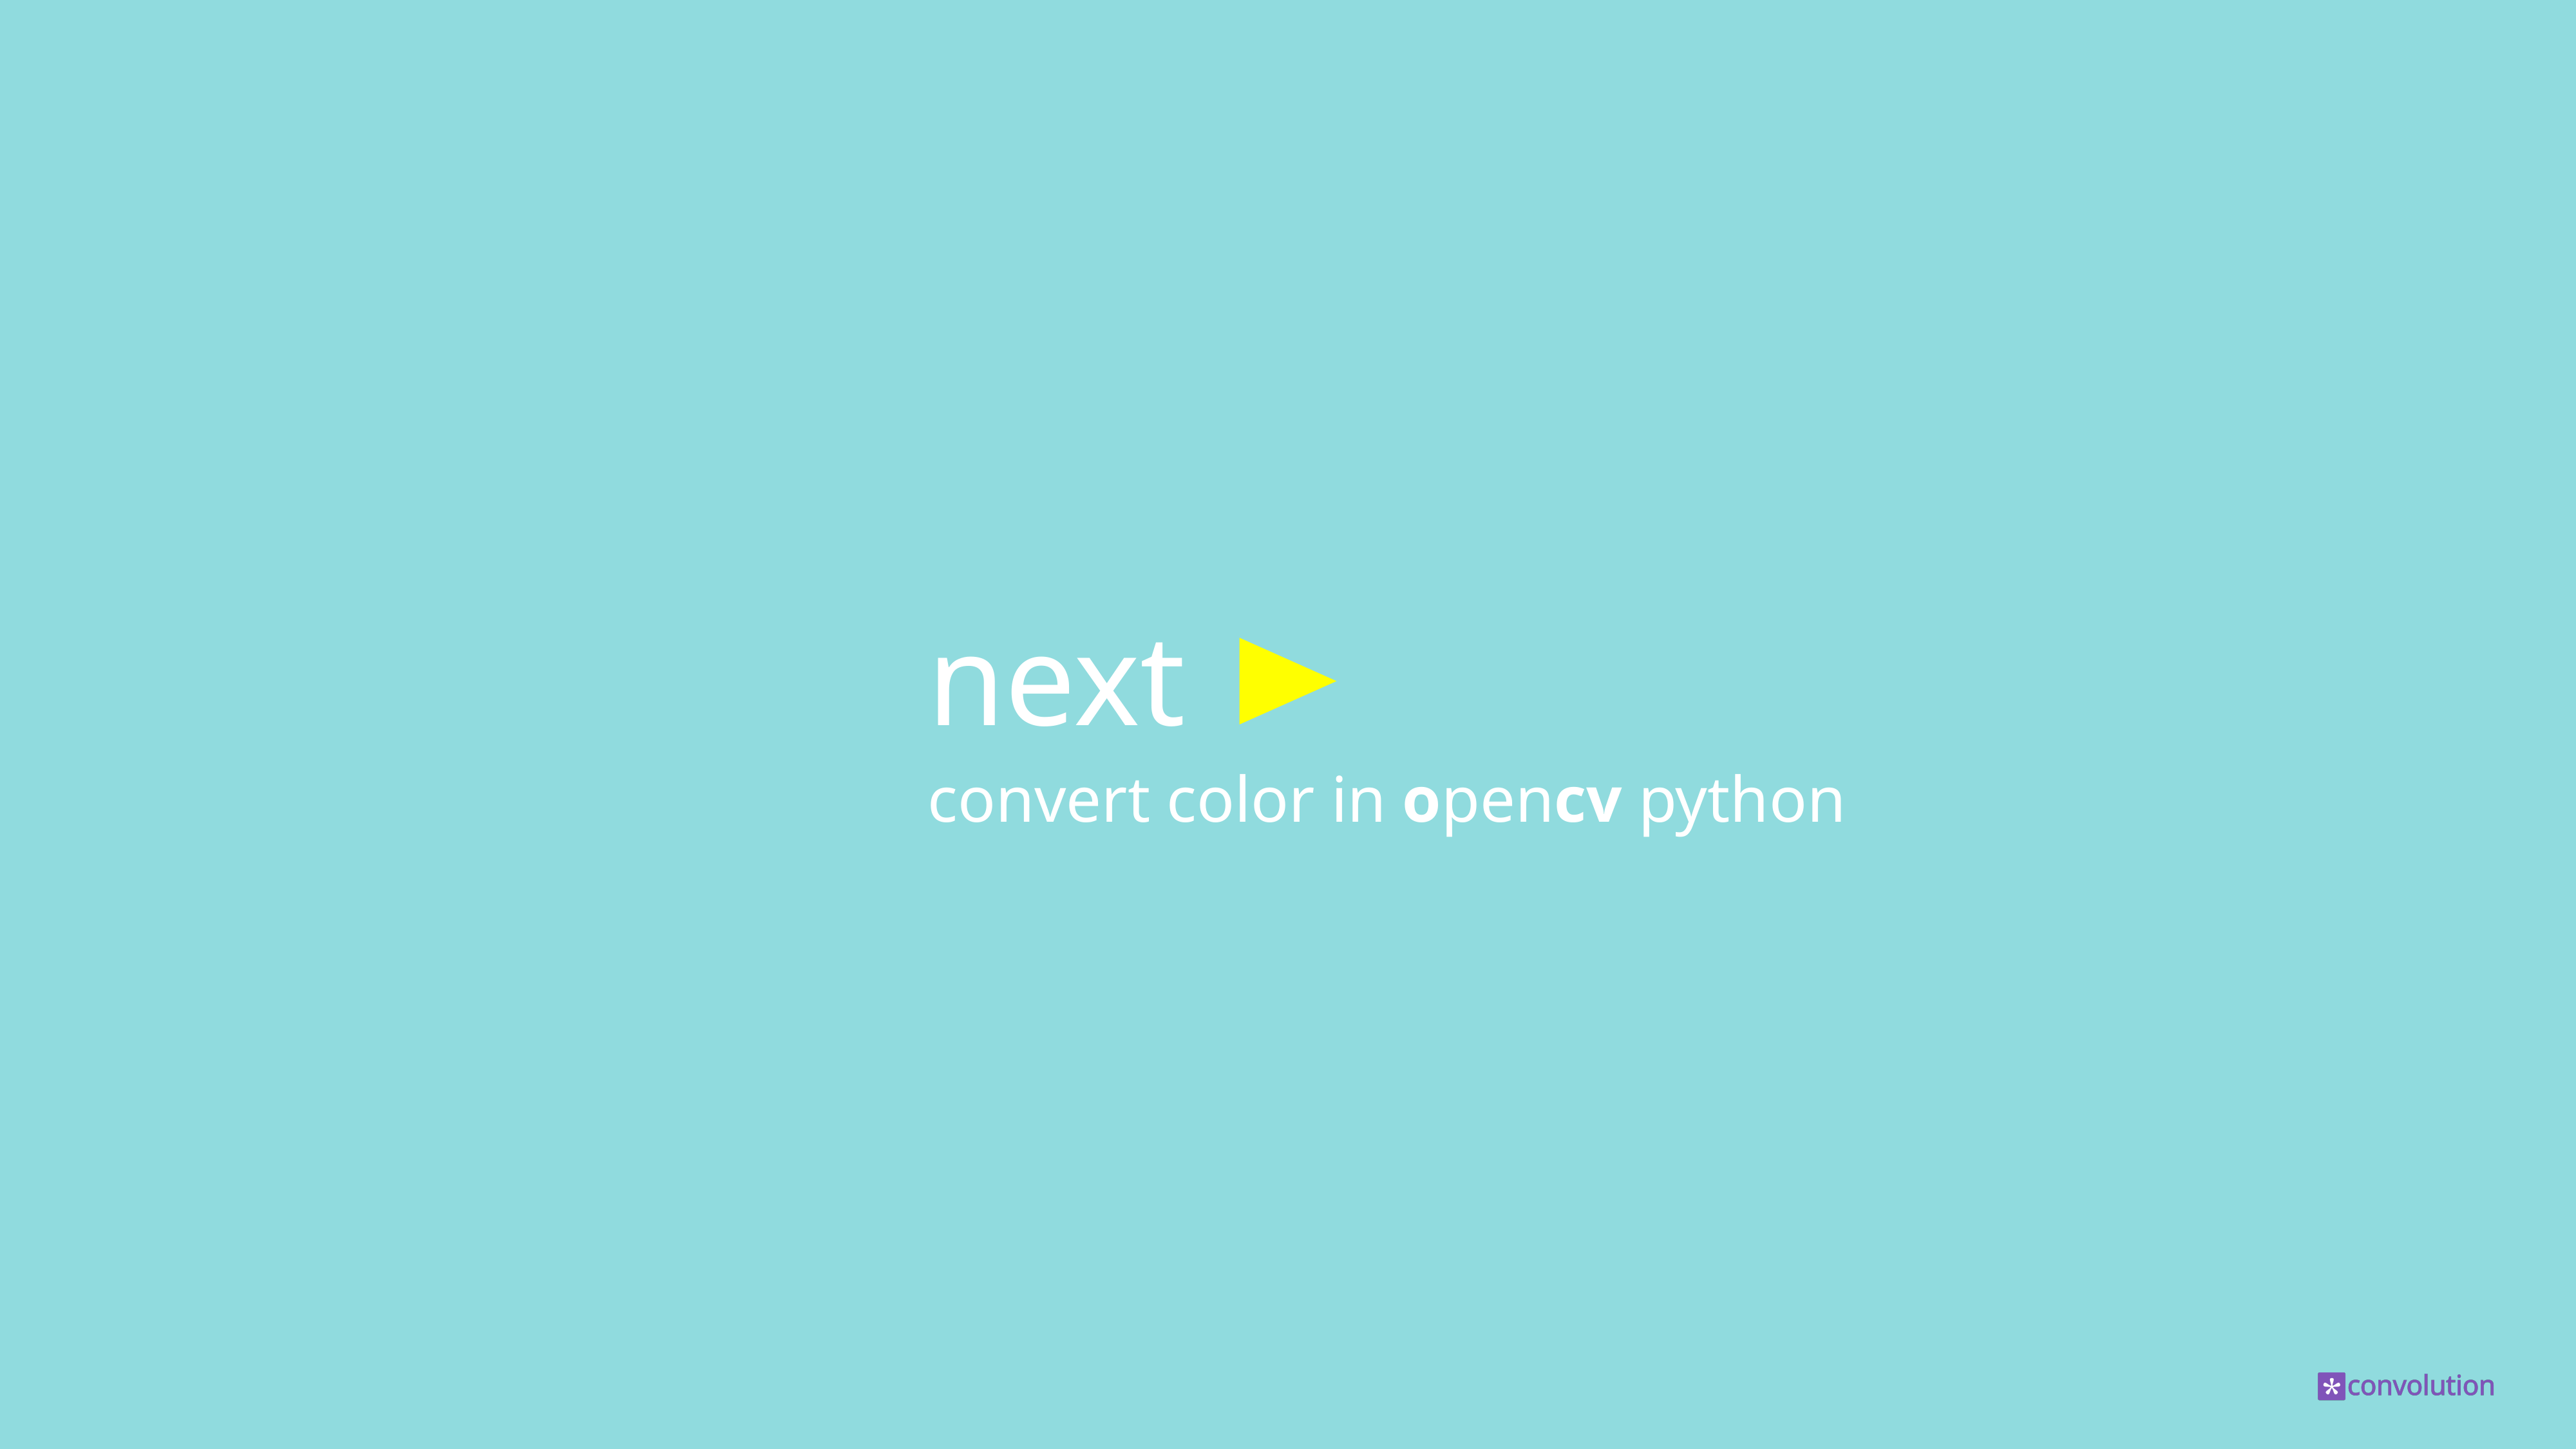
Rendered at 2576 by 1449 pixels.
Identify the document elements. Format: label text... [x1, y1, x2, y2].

text_box [1238, 636, 1338, 726]
list convert color in opencv python [918, 763, 2476, 1072]
title next [918, 169, 2476, 758]
picture [2317, 1372, 2496, 1401]
